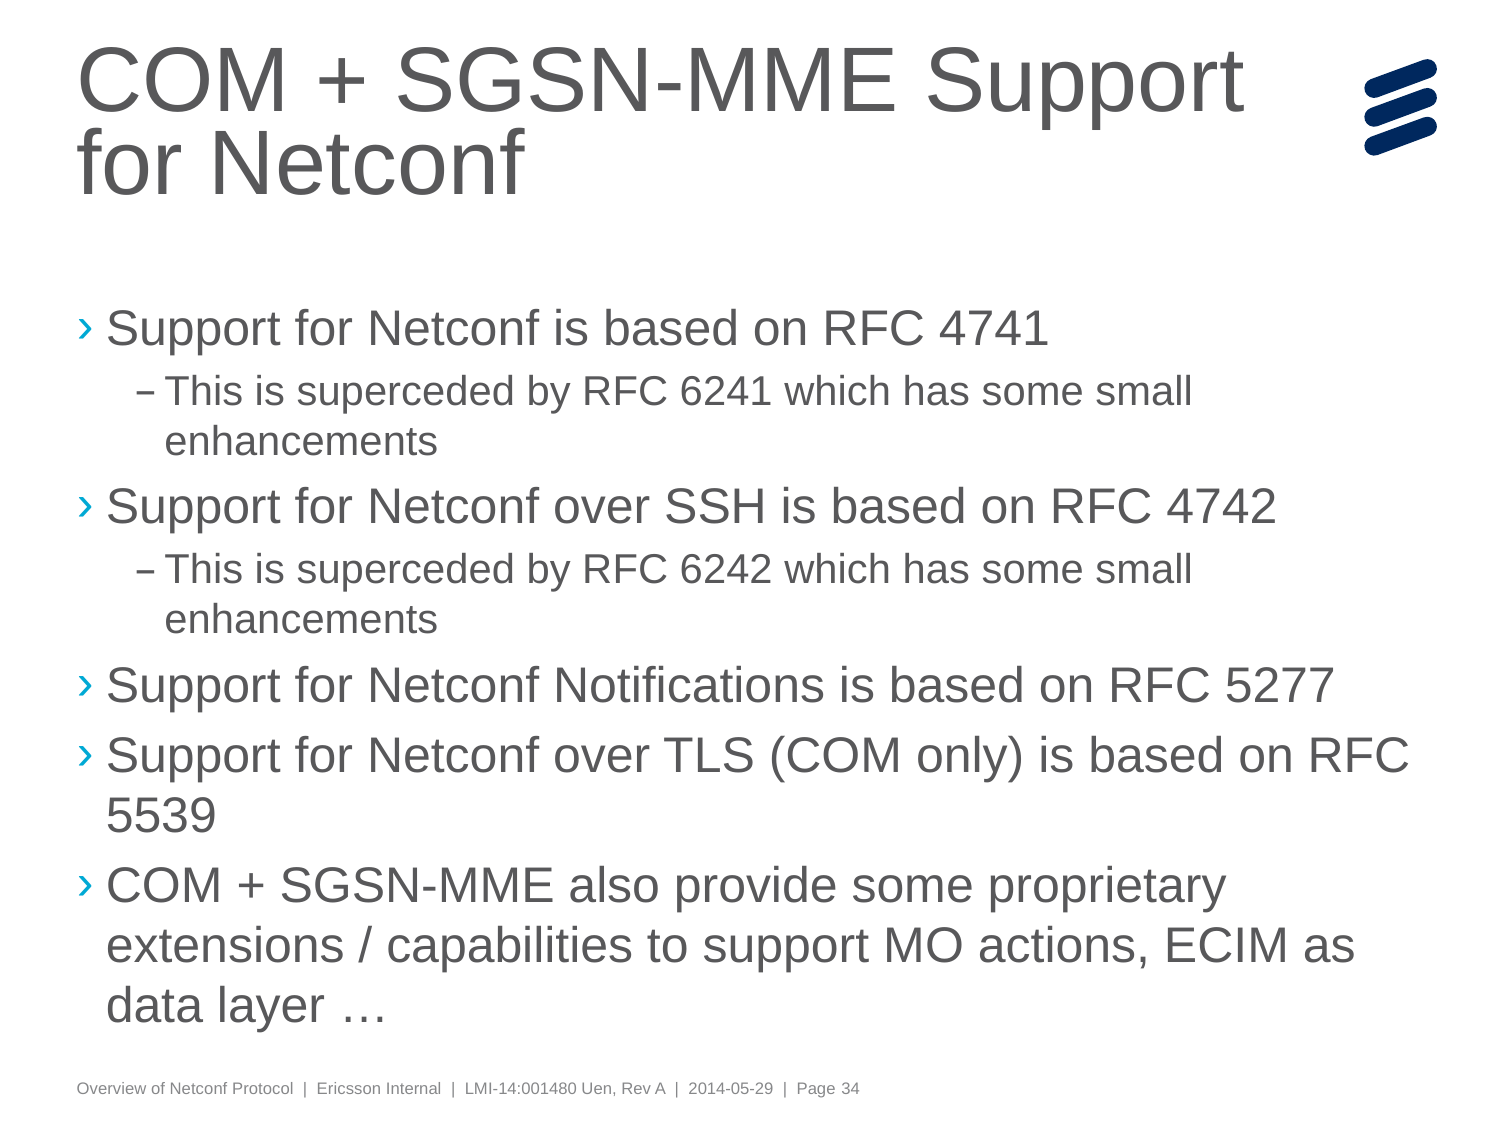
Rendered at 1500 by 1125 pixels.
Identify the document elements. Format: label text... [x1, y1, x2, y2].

title COM + SGSN-MME Support for Netconf [64, 39, 1294, 218]
list Support for Netconf is based on RFC 4741 This is superceded by RFC 6241 which has some small enhancements Support for Netconf over SSH is based on RFC 4742 This is superceded by RFC 6242 which has some small enhancements Support for Netconf Notifications is based on RFC 5277 Support for Netconf over TLS (COM only) is based on RFC 5539 COM + SGSN-MME also provide some proprietary extensions / capabilities to support MO actions, ECIM as data layer … [65, 295, 1436, 1030]
